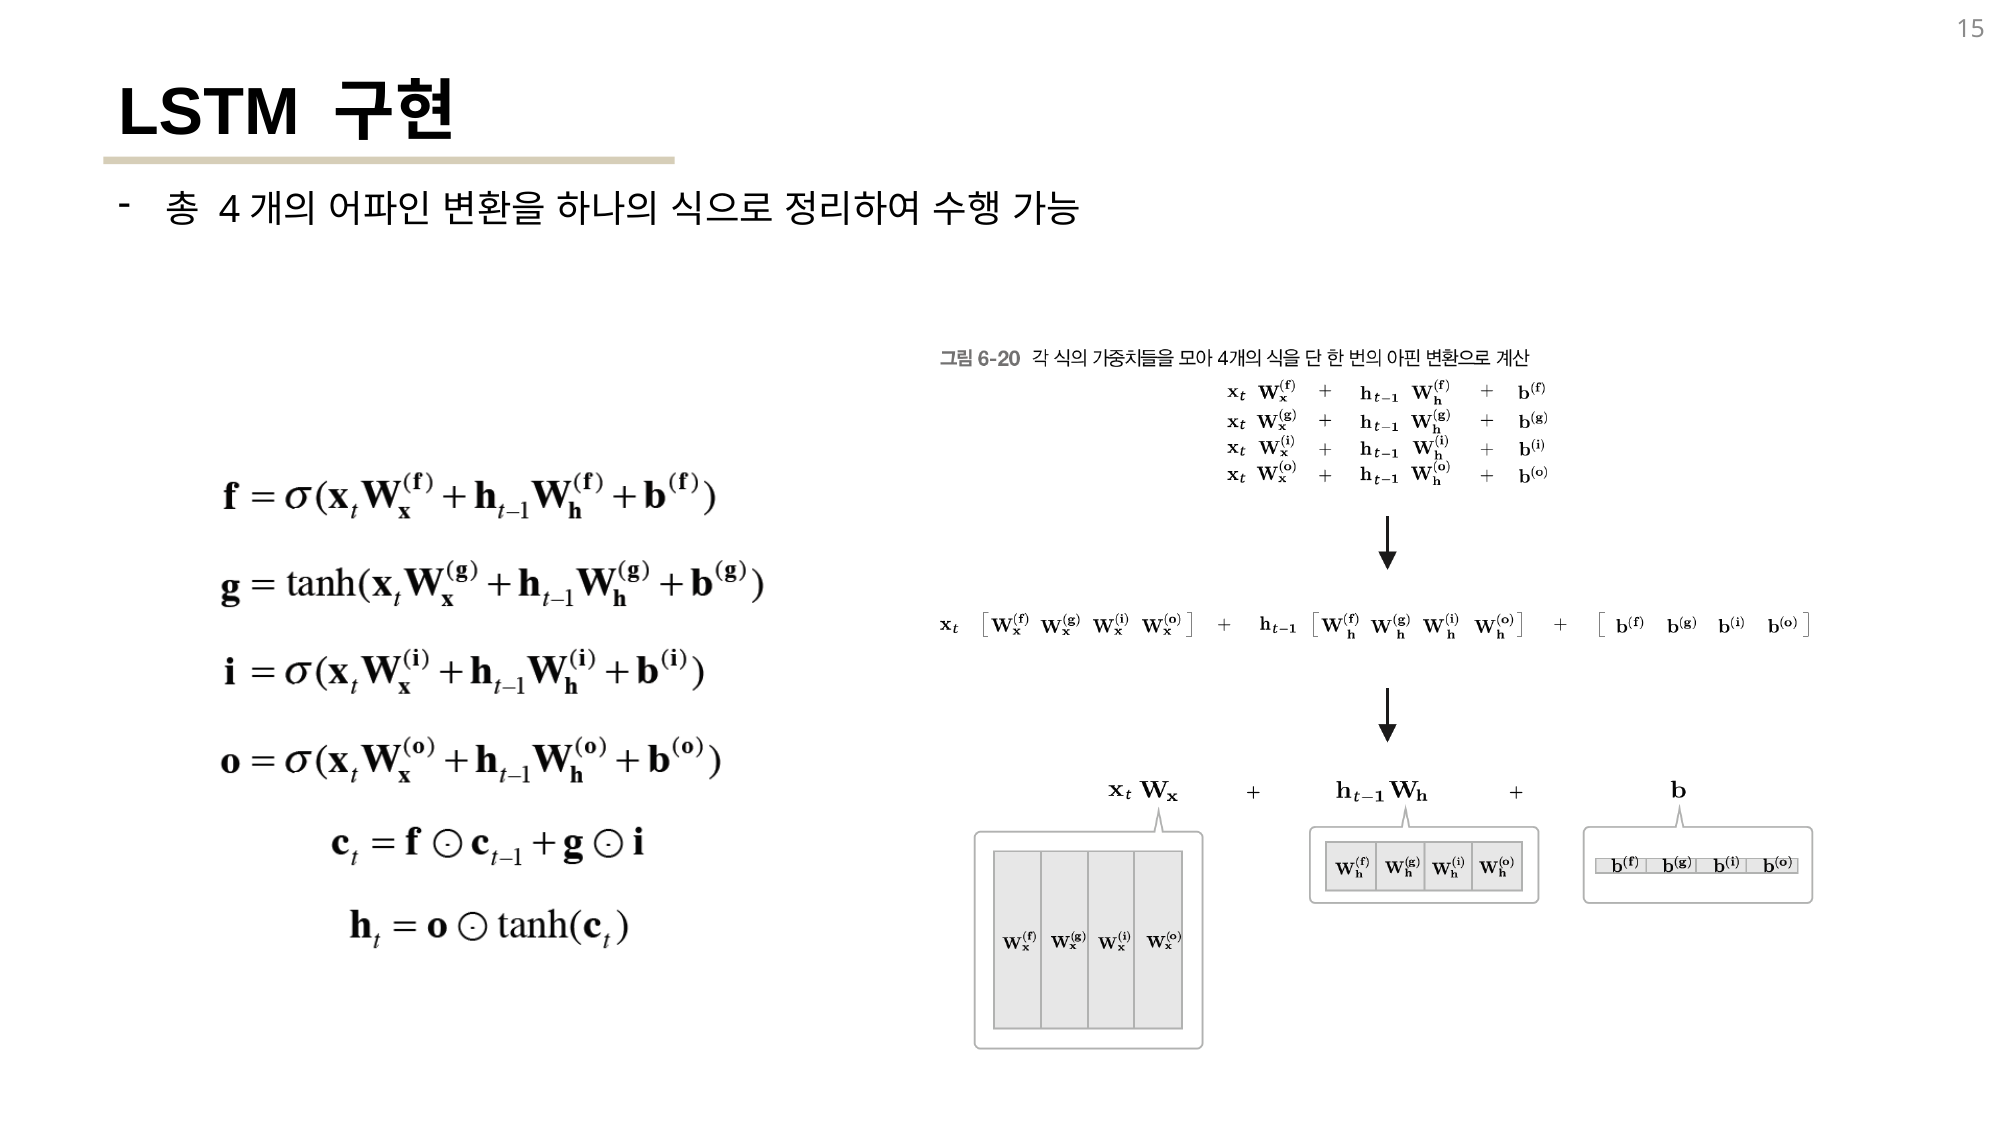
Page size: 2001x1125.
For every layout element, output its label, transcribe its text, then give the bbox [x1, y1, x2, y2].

text_box 총 4개의 어파인 변환을 하나의 식으로 정리하여 수행 가능 [103, 177, 1883, 238]
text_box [207, 461, 773, 961]
slide_number 15 [1550, 0, 2000, 60]
text_box [102, 156, 676, 165]
picture [932, 341, 1820, 1058]
text_box LSTM 구현 [103, 60, 1016, 156]
